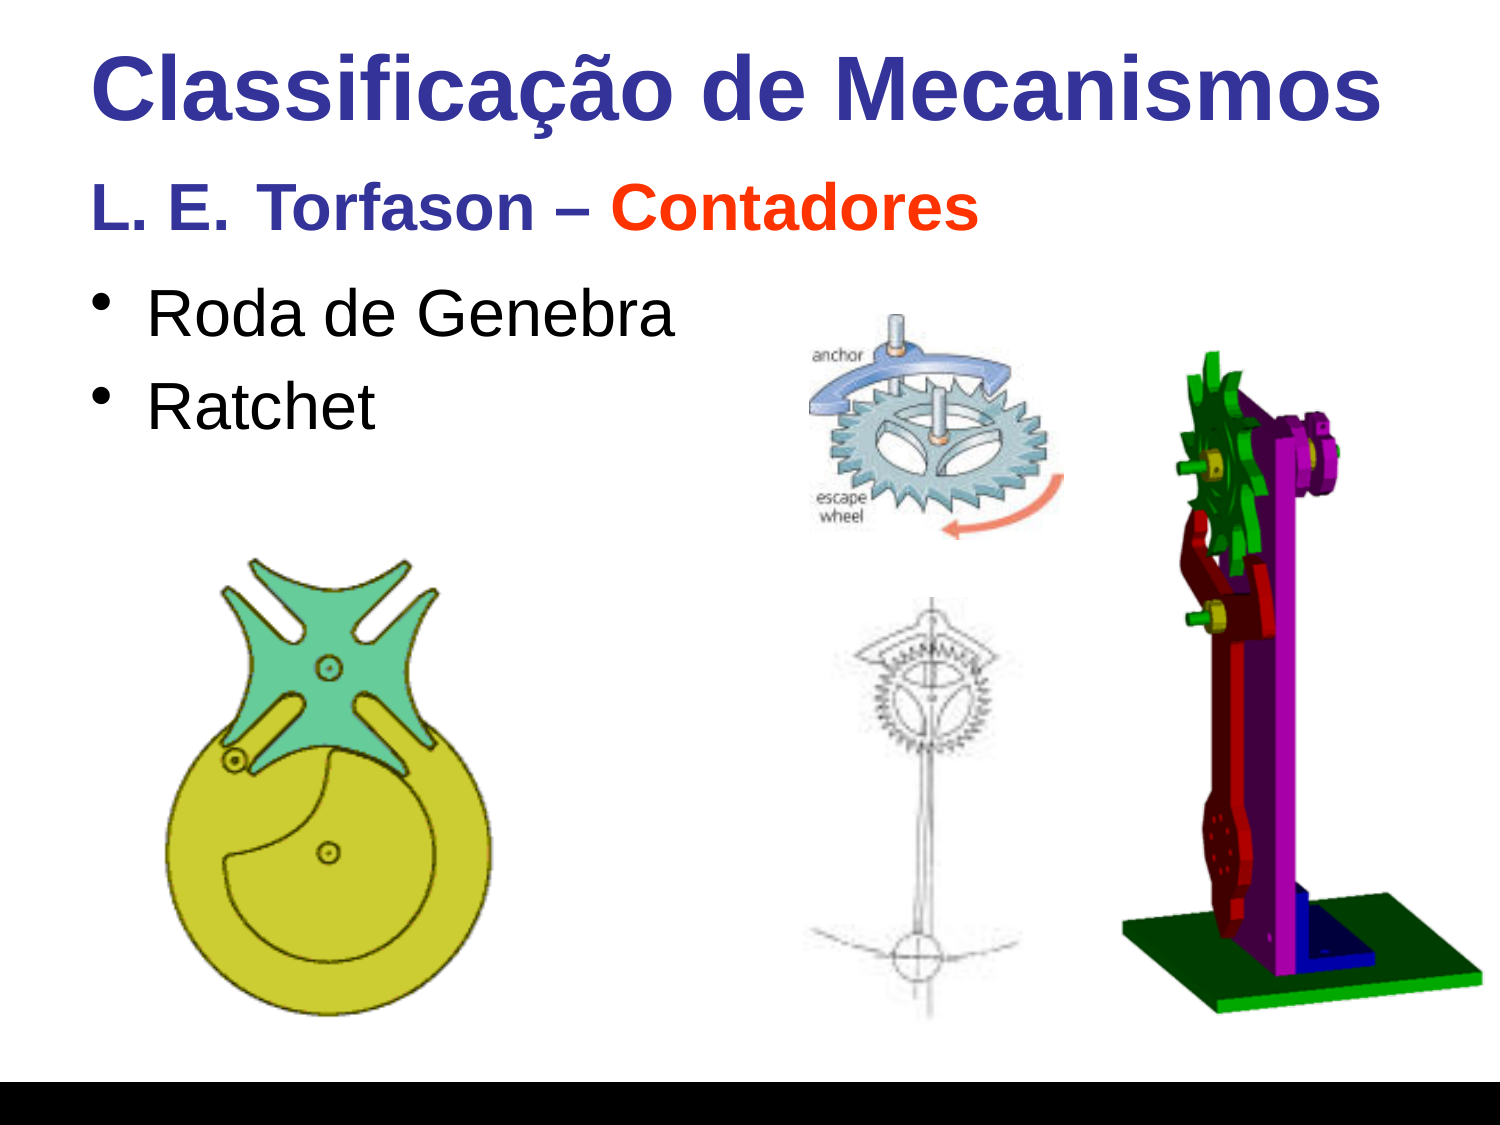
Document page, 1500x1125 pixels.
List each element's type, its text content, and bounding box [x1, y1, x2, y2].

picture [797, 597, 1046, 1024]
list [159, 527, 501, 1024]
title Classificação de Mecanismos L. E. Torfason – Contadores [75, 45, 1425, 233]
picture [1098, 349, 1500, 1036]
list Roda de Genebra Ratchet [75, 262, 738, 1005]
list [809, 314, 1064, 540]
